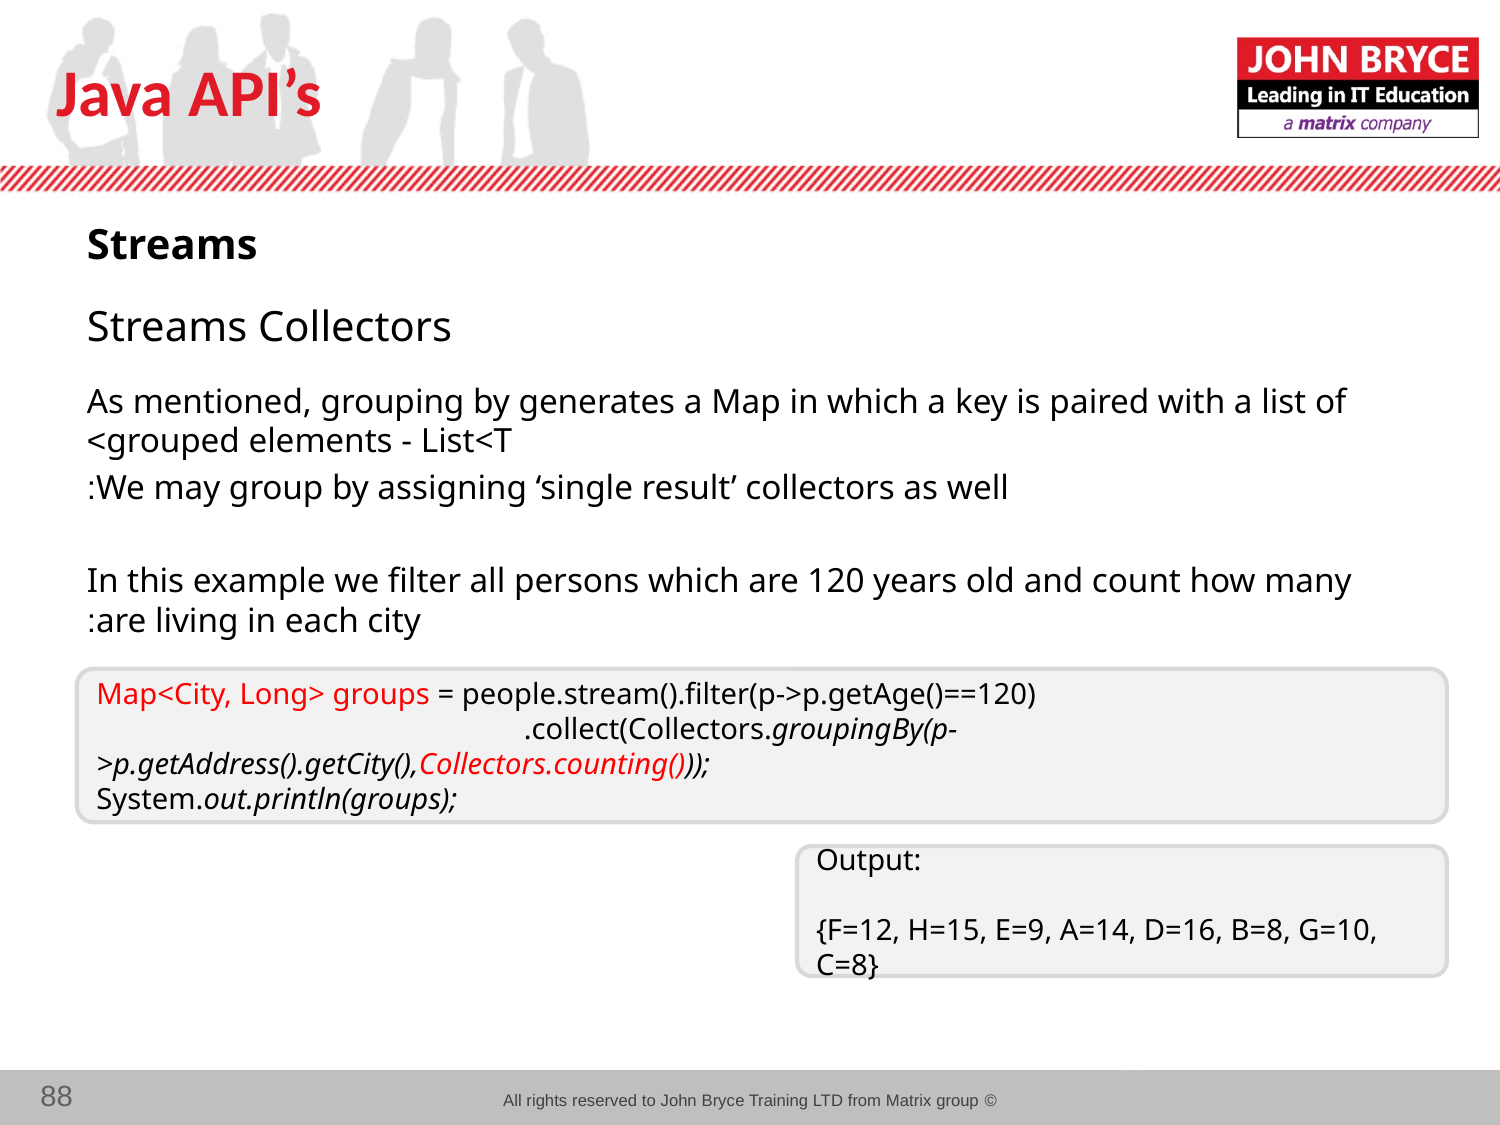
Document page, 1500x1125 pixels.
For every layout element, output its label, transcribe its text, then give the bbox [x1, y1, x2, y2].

list Streams Streams Collectors As mentioned, grouping by generates a Map in which a key is paired with a list of grouped elements - List<T> We may group by assigning ‘single result’ collectors as well: In this example we filter all persons which are 120 years old and count how many are living in each city: [71, 210, 1470, 849]
title Java API’s [41, 42, 1364, 137]
picture [0, 0, 1500, 1070]
text_box Output: {F=12, H=15, E=9, A=14, D=16, B=8, G=10, C=8} [794, 843, 1449, 979]
text_box Map<City, Long> groups = people.stream().filter(p->p.getAge()==120) .collect(Collectors.groupingBy(p->p.getAddress().getCity(),Collectors.counting())); System.out.println(groups); [74, 666, 1449, 825]
